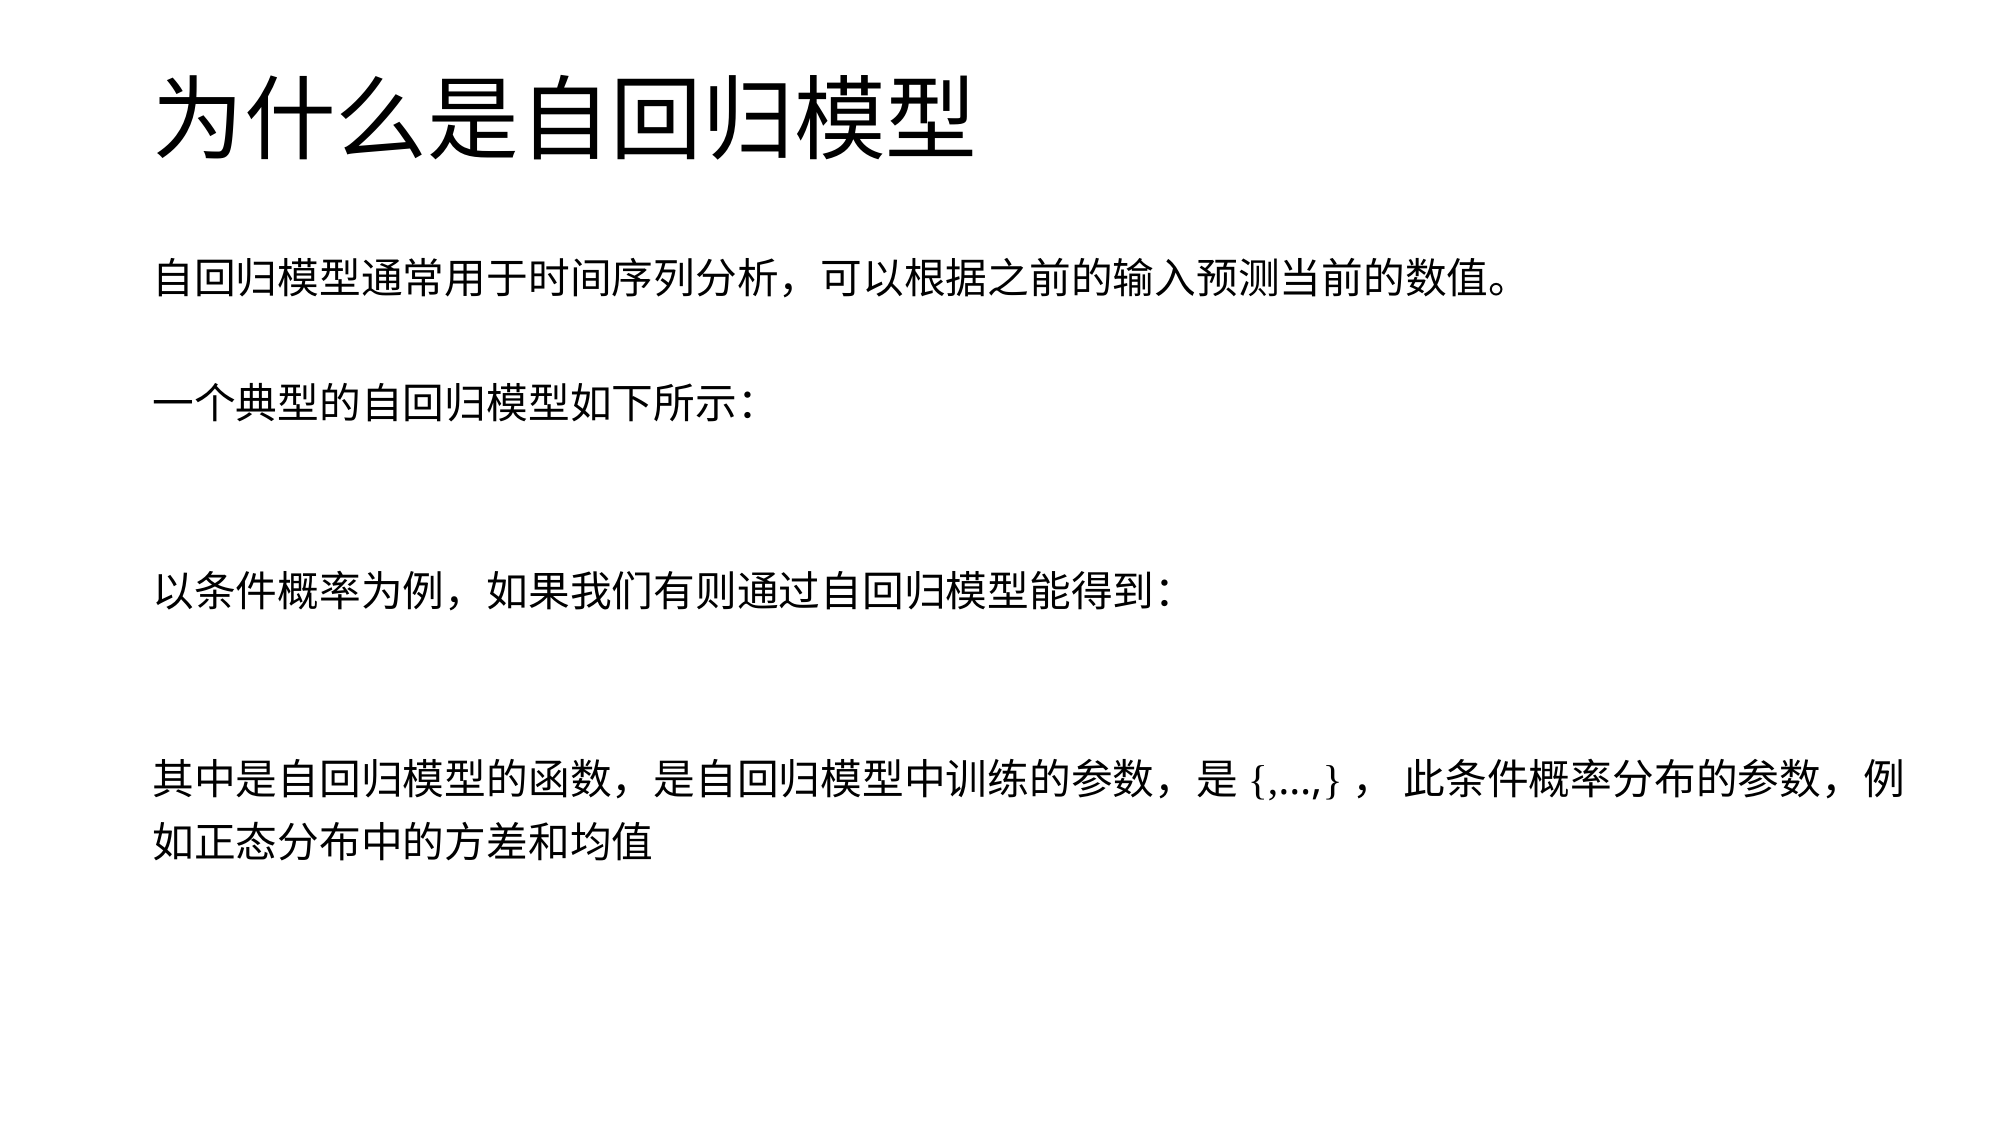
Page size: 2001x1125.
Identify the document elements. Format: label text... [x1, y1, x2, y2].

title 为什么是自回归模型 [137, 14, 1863, 232]
